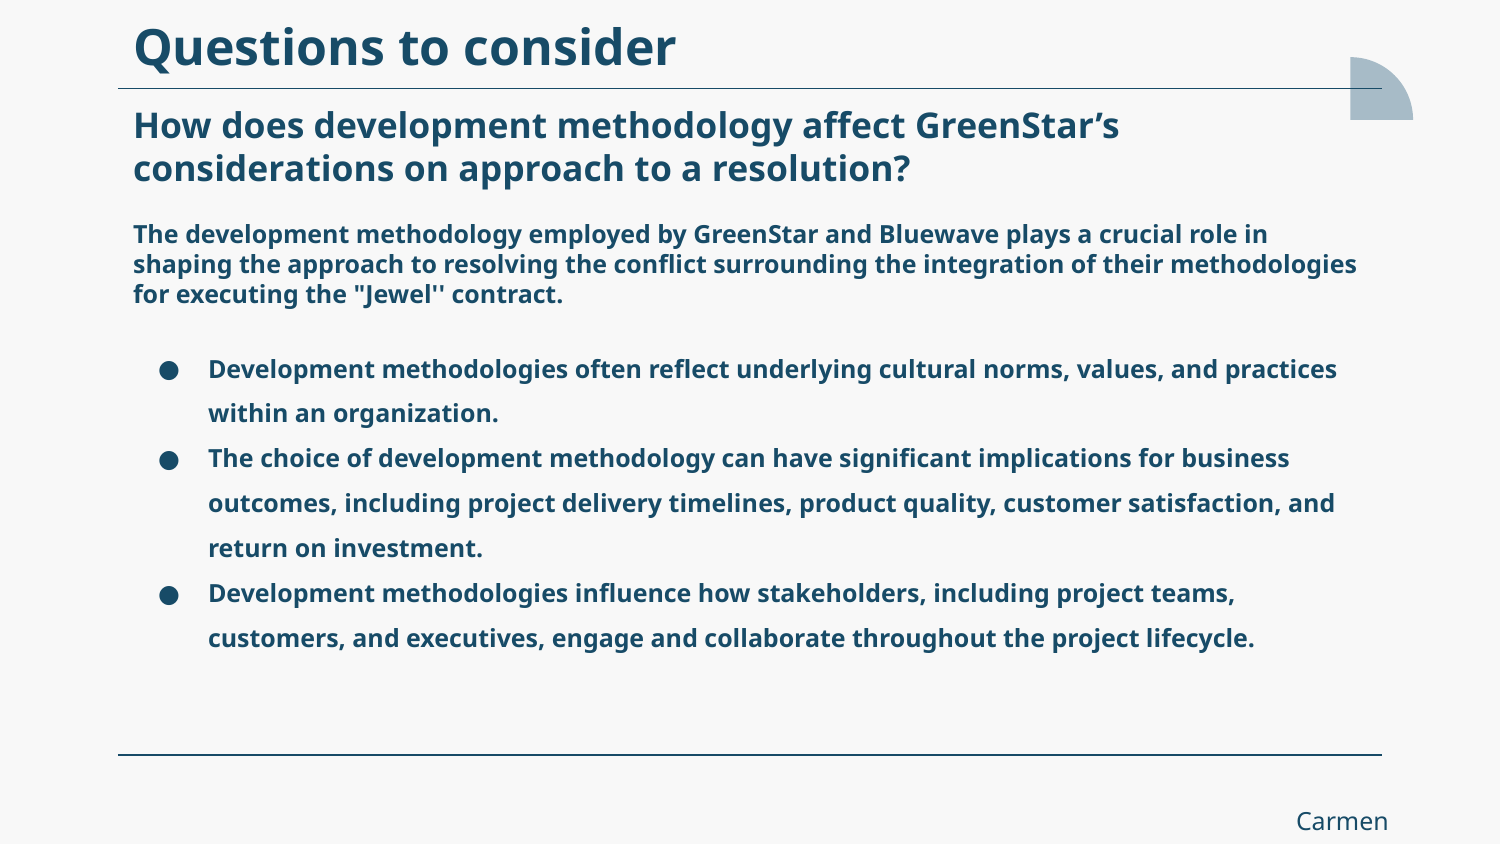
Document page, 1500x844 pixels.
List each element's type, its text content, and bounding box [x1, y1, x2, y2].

title How does development methodology affect GreenStar’s considerations on approach to a resolution? The development methodology employed by GreenStar and Bluewave plays a crucial role in shaping the approach to resolving the conflict surrounding the integration of their methodologies for executing the "Jewel'' contract. Development methodologies often reflect underlying cultural norms, values, and practices within an organization. The choice of development methodology can have significant implications for business outcomes, including project delivery timelines, product quality, customer satisfaction, and return on investment. Development methodologies influence how stakeholders, including project teams, customers, and executives, engage and collaborate throughout the project lifecycle. [118, 88, 1382, 174]
text_box Carmen [1281, 790, 1448, 824]
text_box Questions to consider [118, 0, 760, 90]
